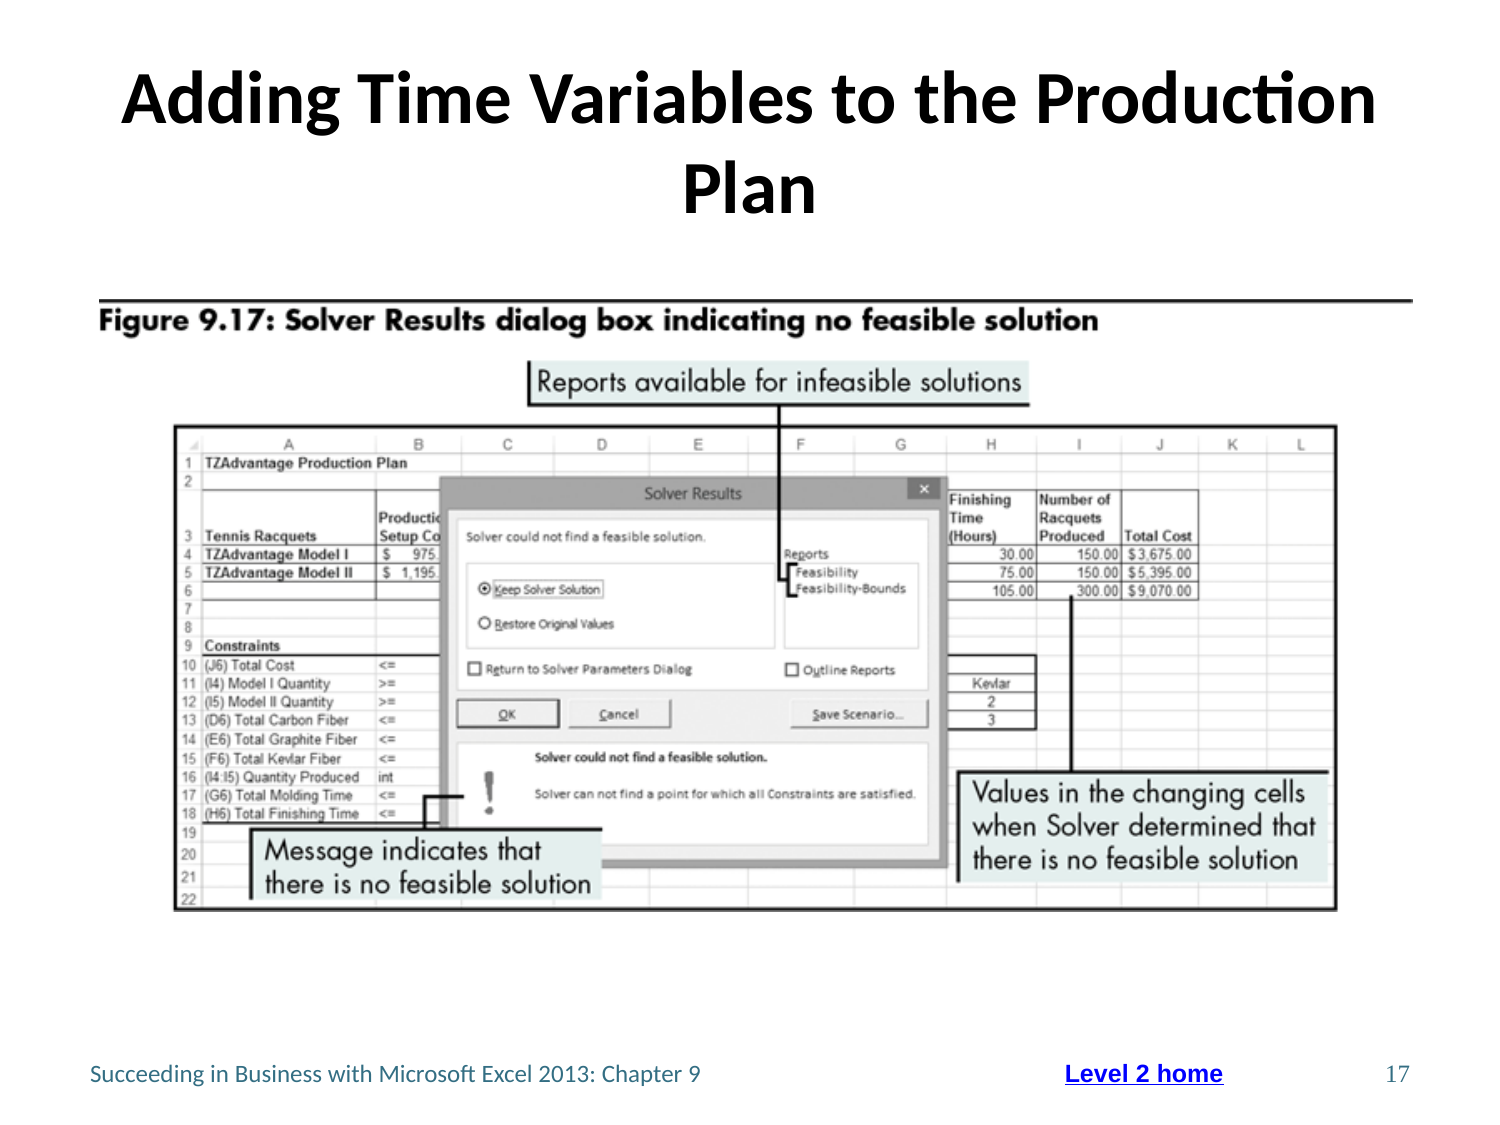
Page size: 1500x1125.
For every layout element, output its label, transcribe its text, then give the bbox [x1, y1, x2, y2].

text_box Level 2 home [1049, 1050, 1288, 1095]
footer Succeeding in Business with Microsoft Excel 2013: Chapter 9 [75, 1042, 963, 1103]
title Adding Time Variables to the Production Plan [75, 45, 1425, 233]
slide_number 17 [1074, 1042, 1425, 1103]
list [99, 299, 1413, 912]
